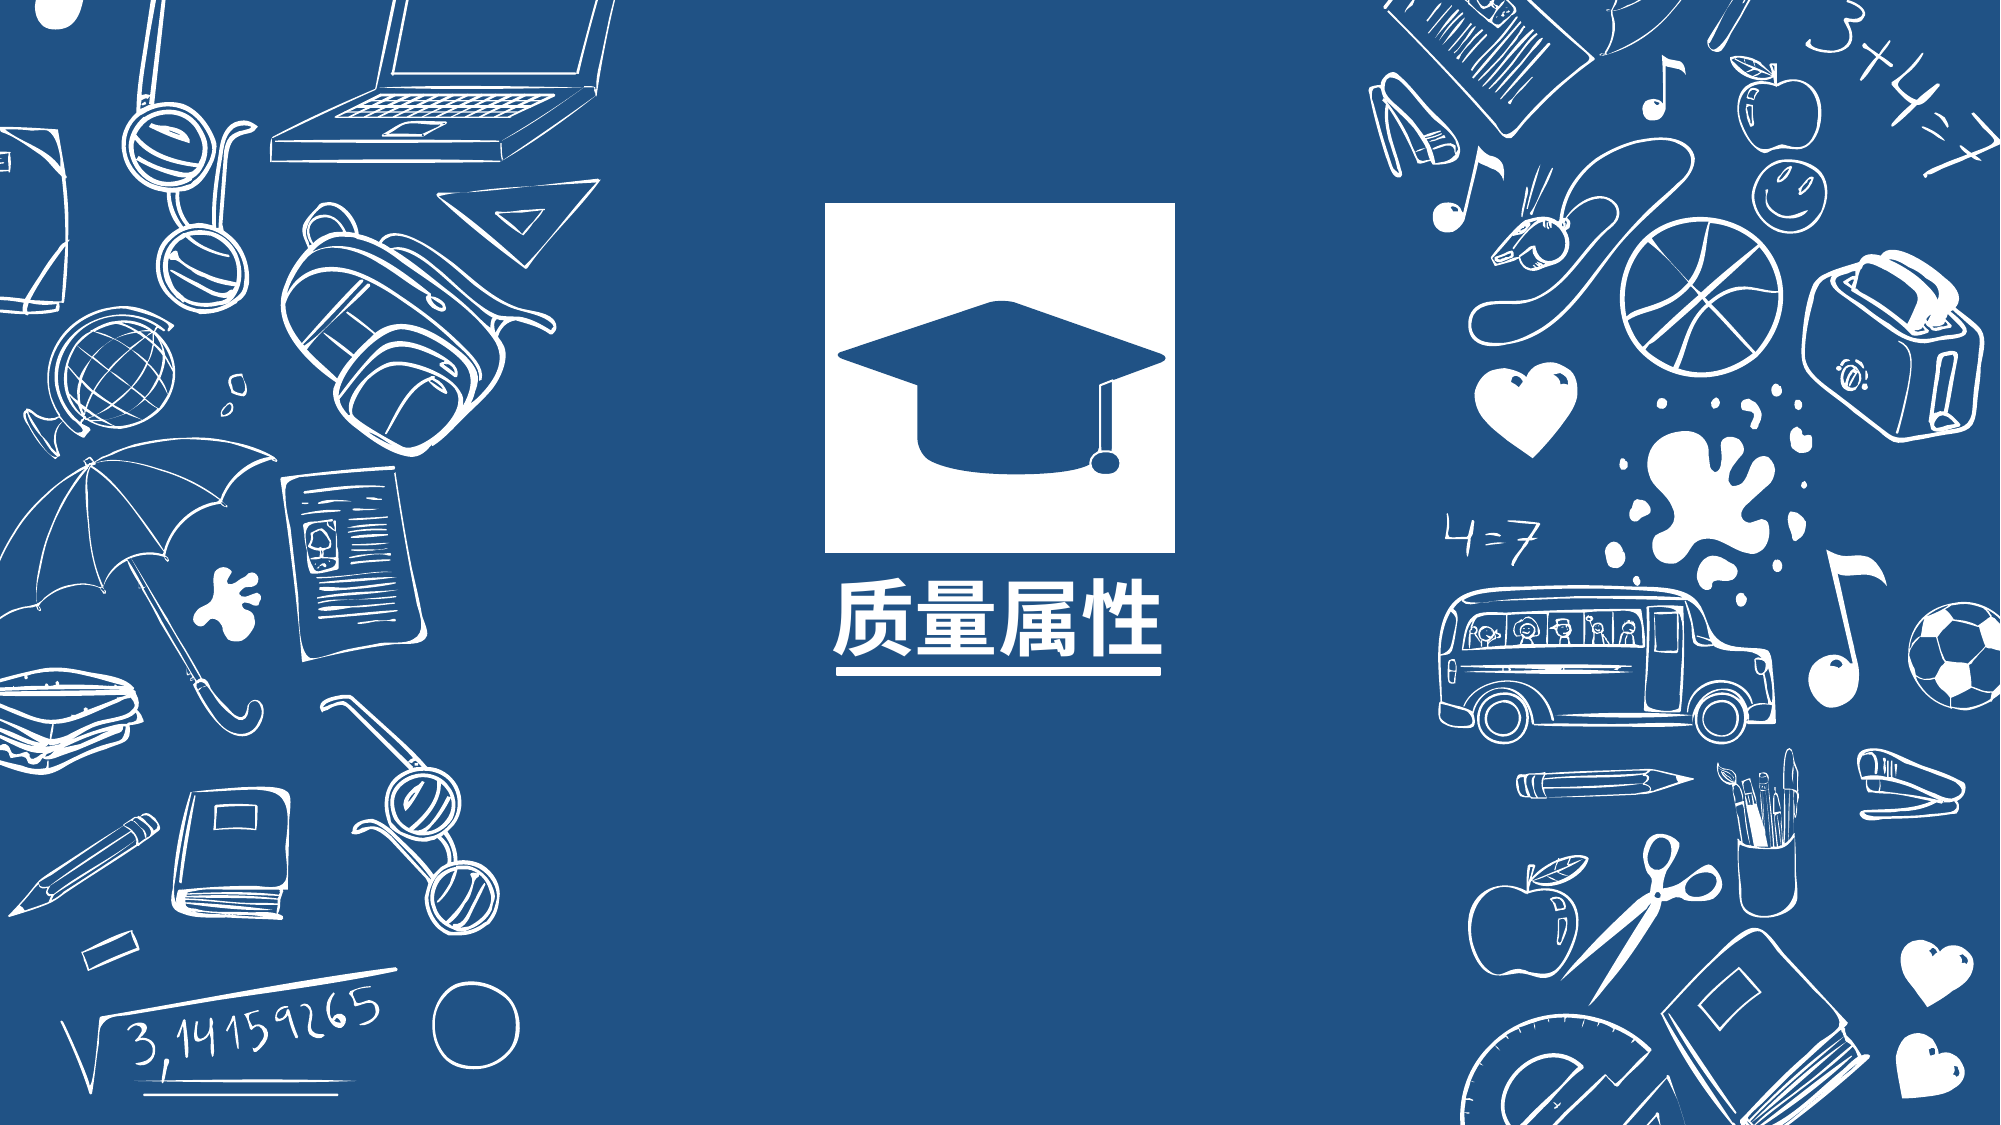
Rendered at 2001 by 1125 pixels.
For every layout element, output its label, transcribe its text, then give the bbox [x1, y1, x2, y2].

text_box [34, 0, 84, 30]
text_box [1442, 17, 1465, 45]
text_box [379, 93, 555, 97]
text_box [1801, 249, 1985, 443]
text_box [23, 306, 176, 460]
text_box [143, 1093, 339, 1097]
text_box [430, 865, 495, 932]
text_box [508, 108, 530, 117]
text_box [350, 534, 388, 538]
text_box [1730, 55, 1822, 154]
text_box [280, 202, 557, 457]
text_box [576, 0, 598, 75]
text_box [1686, 679, 1753, 713]
text_box [317, 589, 399, 599]
text_box [1702, 699, 1739, 737]
text_box [0, 126, 70, 316]
text_box [1894, 763, 1898, 778]
text_box [220, 402, 234, 417]
text_box [171, 786, 291, 921]
text_box [194, 1017, 215, 1057]
text_box [0, 151, 11, 173]
text_box [391, 0, 409, 72]
text_box [0, 437, 278, 737]
text_box [303, 485, 386, 494]
text_box [1629, 499, 1651, 522]
text_box [494, 208, 545, 236]
text_box [1632, 575, 1641, 586]
text_box [1776, 165, 1793, 183]
text_box [1464, 0, 1517, 29]
text_box [316, 571, 392, 579]
text_box [319, 582, 396, 591]
text_box [1482, 29, 1535, 87]
text_box [1478, 25, 1526, 82]
text_box [1553, 1102, 1561, 1109]
text_box [1500, 1053, 1584, 1125]
text_box [1368, 72, 1461, 178]
text_box [1895, 1033, 1965, 1099]
text_box [1772, 559, 1783, 573]
text_box [1432, 145, 1505, 233]
text_box [1494, 250, 1514, 263]
text_box [1855, 359, 1865, 369]
text_box [1556, 917, 1568, 946]
text_box [317, 499, 352, 504]
text_box [1438, 12, 1464, 41]
text_box [500, 143, 504, 160]
text_box [1696, 555, 1738, 590]
text_box [1787, 511, 1806, 542]
text_box [81, 930, 140, 972]
text_box [403, 780, 425, 812]
text_box [1794, 399, 1803, 411]
text_box [300, 1003, 325, 1039]
text_box [0, 667, 144, 775]
text_box [436, 178, 601, 269]
text_box [1516, 768, 1695, 799]
text_box [128, 109, 208, 187]
text_box [1529, 167, 1554, 216]
text_box [1798, 176, 1814, 196]
text_box [1746, 87, 1760, 101]
text_box [348, 516, 388, 521]
text_box [1697, 966, 1762, 1032]
text_box [1882, 757, 1886, 775]
text_box [1928, 350, 1961, 432]
text_box [1404, 0, 1415, 13]
text_box [271, 159, 501, 163]
text_box [1461, 33, 1488, 63]
text_box [1656, 398, 1668, 409]
text_box [1647, 431, 1776, 564]
text_box [345, 105, 357, 111]
text_box [379, 85, 583, 89]
text_box [1472, 21, 1522, 79]
text_box [1461, 608, 1646, 651]
text_box [1468, 855, 1589, 979]
text_box [280, 465, 428, 663]
text_box [1668, 1013, 1737, 1114]
text_box [1456, 29, 1484, 60]
text_box [1470, 16, 1518, 72]
text_box [176, 1019, 189, 1058]
text_box [1857, 748, 1966, 821]
text_box [1444, 513, 1475, 557]
text_box [179, 795, 196, 884]
text_box [1643, 605, 1685, 713]
text_box [1859, 40, 1893, 81]
text_box [1460, 1013, 1652, 1125]
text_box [835, 300, 1168, 476]
text_box [1934, 112, 1949, 128]
text_box [1438, 585, 1776, 745]
text_box [1805, 0, 1866, 53]
text_box [1765, 189, 1808, 219]
text_box [595, 0, 616, 95]
text_box [121, 0, 258, 315]
text_box [213, 803, 258, 831]
text_box [1801, 480, 1808, 489]
text_box [351, 548, 388, 552]
text_box [1526, 164, 1541, 209]
text_box [1604, 541, 1626, 569]
text_box [384, 376, 448, 435]
text_box [318, 610, 398, 619]
text_box [1426, 2, 1442, 22]
text_box [1840, 364, 1862, 392]
text_box [836, 667, 1160, 676]
text_box 质量属性 [816, 558, 1180, 674]
text_box [318, 602, 396, 611]
text_box [326, 992, 347, 1028]
text_box [269, 137, 273, 163]
text_box [1646, 1112, 1661, 1125]
text_box [1923, 112, 2000, 179]
text_box [347, 523, 387, 528]
text_box [161, 1058, 170, 1084]
text_box [275, 1006, 299, 1039]
text_box [1468, 137, 1695, 347]
text_box [390, 773, 456, 836]
text_box [1387, 0, 1595, 139]
text_box [303, 518, 339, 574]
text_box [351, 542, 390, 546]
text_box [1895, 340, 1912, 434]
text_box [1735, 592, 1747, 607]
text_box [1494, 37, 1543, 93]
text_box [348, 553, 392, 559]
text_box [1447, 659, 1457, 684]
text_box [1507, 520, 1541, 566]
text_box [60, 967, 398, 1095]
text_box [1891, 52, 1940, 127]
text_box [272, 88, 376, 139]
text_box [164, 1079, 357, 1083]
text_box [530, 93, 556, 107]
text_box [1908, 601, 2000, 711]
text_box [350, 559, 391, 565]
text_box [1500, 42, 1551, 100]
text_box [127, 1022, 156, 1066]
text_box [1771, 383, 1782, 397]
text_box [1808, 549, 1887, 708]
text_box [226, 1015, 239, 1050]
text_box [1447, 22, 1473, 51]
text_box [348, 986, 380, 1026]
text_box [319, 694, 500, 936]
text_box [1716, 748, 1799, 918]
text_box [1745, 103, 1755, 127]
text_box [275, 139, 500, 143]
text_box [1599, 0, 1682, 56]
text_box [1622, 1074, 1677, 1125]
text_box [162, 230, 242, 307]
text_box [334, 111, 346, 118]
text_box [822, 200, 1178, 556]
text_box [1383, 0, 1393, 9]
text_box [432, 981, 520, 1070]
text_box [1485, 542, 1506, 546]
text_box [317, 596, 397, 604]
text_box [357, 93, 380, 105]
text_box [466, 186, 533, 193]
text_box [301, 509, 341, 516]
text_box [1840, 359, 1851, 366]
text_box [1789, 426, 1813, 454]
text_box [1453, 26, 1476, 54]
text_box [228, 373, 247, 397]
text_box [1460, 664, 1633, 674]
text_box [347, 528, 387, 533]
text_box [1488, 33, 1538, 90]
text_box [1740, 398, 1762, 430]
text_box [357, 618, 396, 624]
text_box [1660, 927, 1871, 1125]
text_box [1921, 126, 1945, 141]
text_box [7, 813, 161, 917]
text_box [1900, 939, 1974, 1008]
text_box [1508, 76, 1534, 105]
text_box [1861, 383, 1868, 390]
text_box [1619, 216, 1784, 378]
text_box [375, 0, 397, 90]
text_box [1429, 135, 1446, 142]
text_box [501, 95, 597, 162]
text_box [1619, 458, 1628, 470]
text_box [1751, 159, 1828, 234]
text_box [1560, 833, 1723, 1007]
text_box [1642, 54, 1686, 121]
text_box [1521, 186, 1529, 218]
text_box [1484, 699, 1522, 737]
text_box [244, 1010, 268, 1052]
text_box [1707, 0, 1751, 53]
text_box [1549, 896, 1566, 912]
text_box [193, 567, 261, 642]
text_box [318, 577, 397, 584]
text_box [1477, 692, 1529, 745]
text_box [1474, 362, 1578, 459]
text_box [148, 123, 190, 144]
text_box [1711, 397, 1720, 409]
text_box [381, 120, 448, 137]
text_box [1434, 9, 1460, 38]
text_box [1463, 680, 1555, 721]
text_box [1485, 532, 1502, 537]
